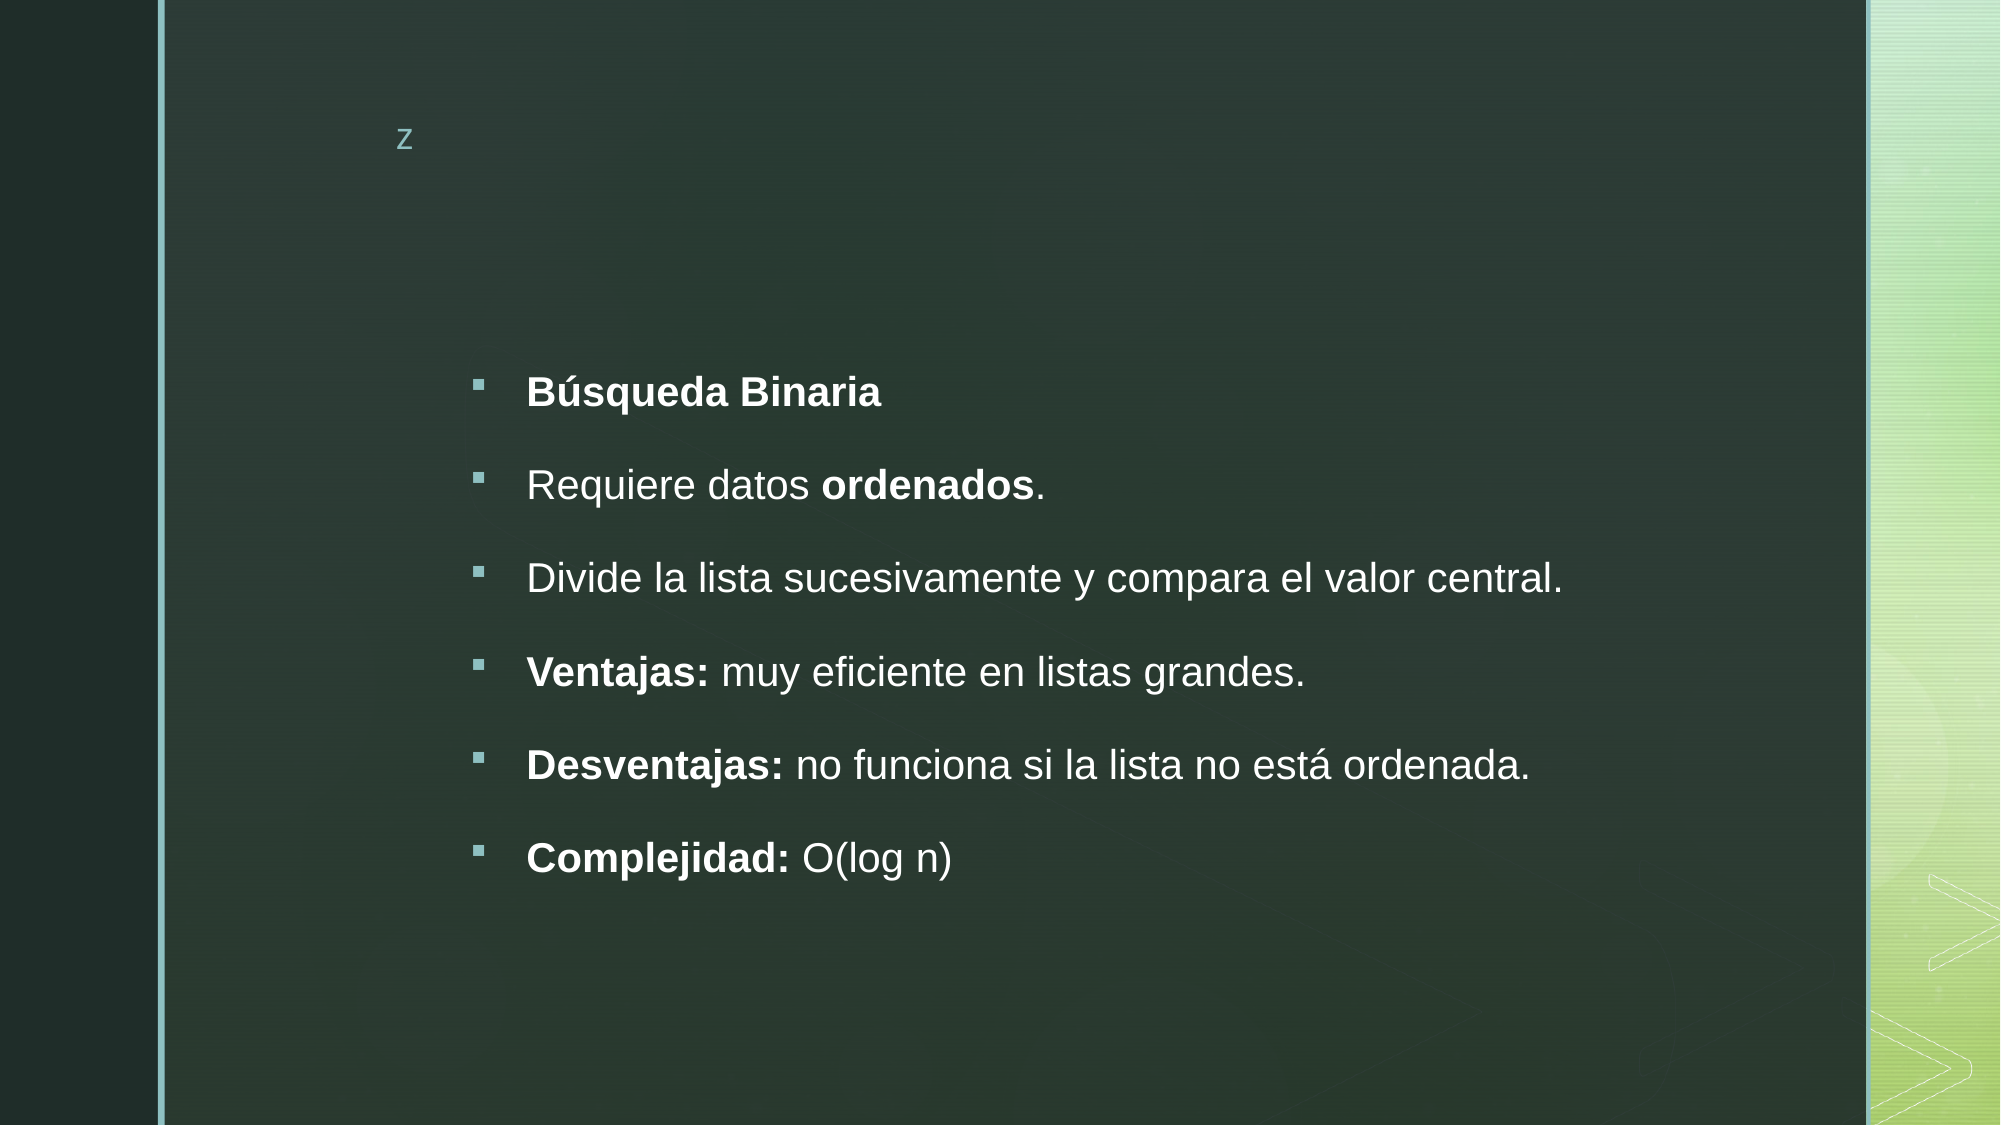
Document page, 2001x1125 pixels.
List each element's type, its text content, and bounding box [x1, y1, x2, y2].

picture [1871, 0, 2001, 1125]
list Búsqueda Binaria Requiere datos ordenados. Divide la lista sucesivamente y compara el valor central. Ventajas: muy eficiente en listas grandes. Desventajas: no funciona si la lista no está ordenada. Complejidad: O(log n) [454, 336, 1734, 993]
